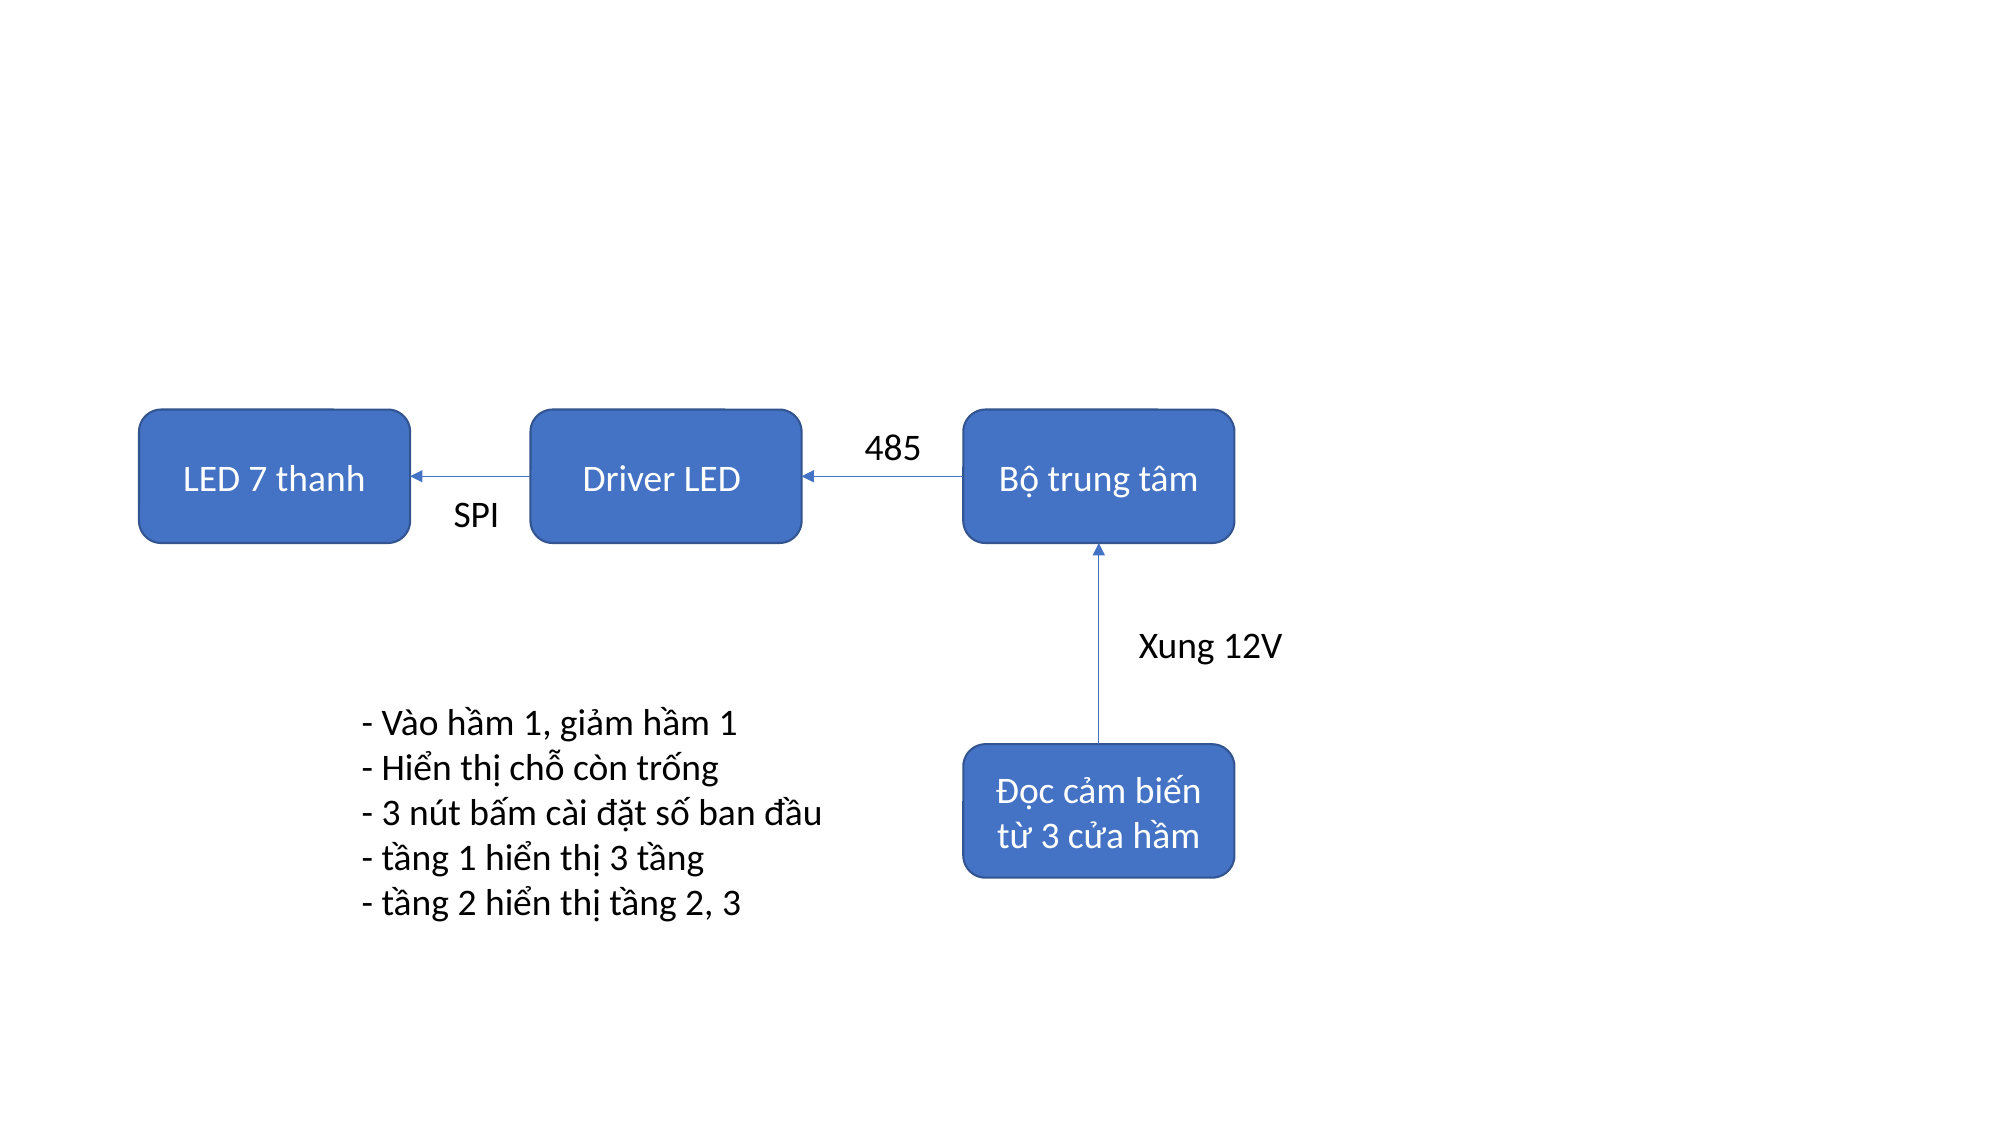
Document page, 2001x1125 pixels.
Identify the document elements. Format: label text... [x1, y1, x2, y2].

text_box - Vào hầm 1, giảm hầm 1 - Hiển thị chỗ còn trống - 3 nút bấm cài đặt số ban đầu - tầng 1 hiển thị 3 tầng - tầng 2 hiển thị tầng 2, 3 [346, 690, 839, 976]
text_box Bộ trung tâm [962, 408, 1236, 545]
text_box Đọc cảm biến từ 3 cửa hầm [962, 743, 1236, 879]
text_box SPI [438, 482, 515, 543]
text_box Driver LED [529, 408, 803, 545]
text_box Xung 12V [1123, 613, 1298, 674]
text_box 485 [849, 415, 937, 476]
text_box LED 7 thanh [137, 408, 412, 545]
